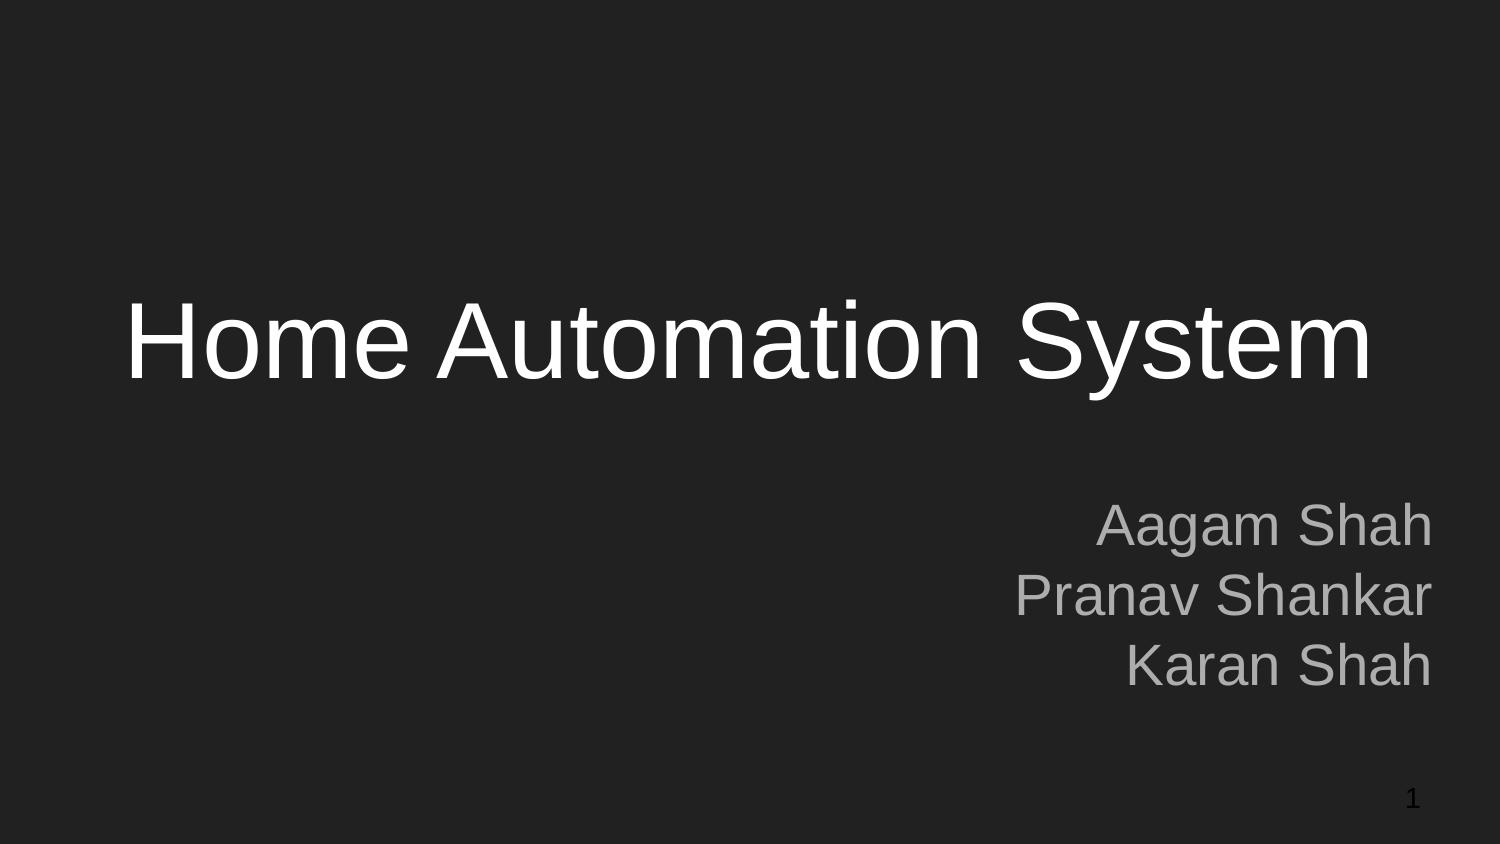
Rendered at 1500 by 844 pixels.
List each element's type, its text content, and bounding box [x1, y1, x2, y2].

title Home Automation System [51, 78, 1449, 415]
subtitle Aagam Shah Pranav Shankar Karan Shah [51, 471, 1449, 602]
slide_number 1 [1389, 764, 1480, 830]
